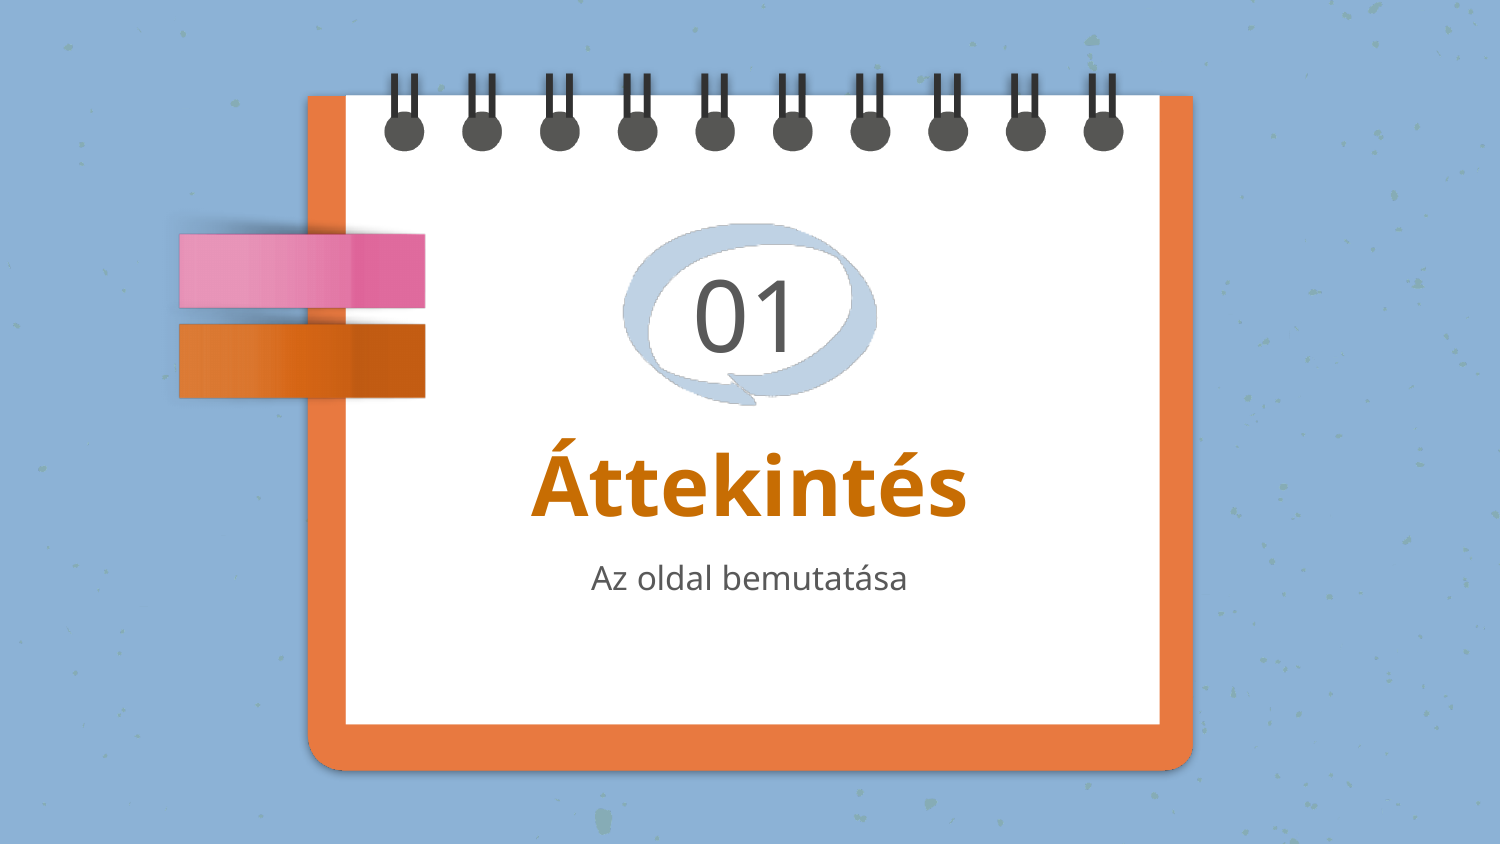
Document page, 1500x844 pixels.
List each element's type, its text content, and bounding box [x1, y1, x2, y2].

picture [136, 73, 1193, 771]
subtitle Az oldal bemutatása [481, 542, 1018, 673]
title Áttekintés [438, 418, 1062, 553]
